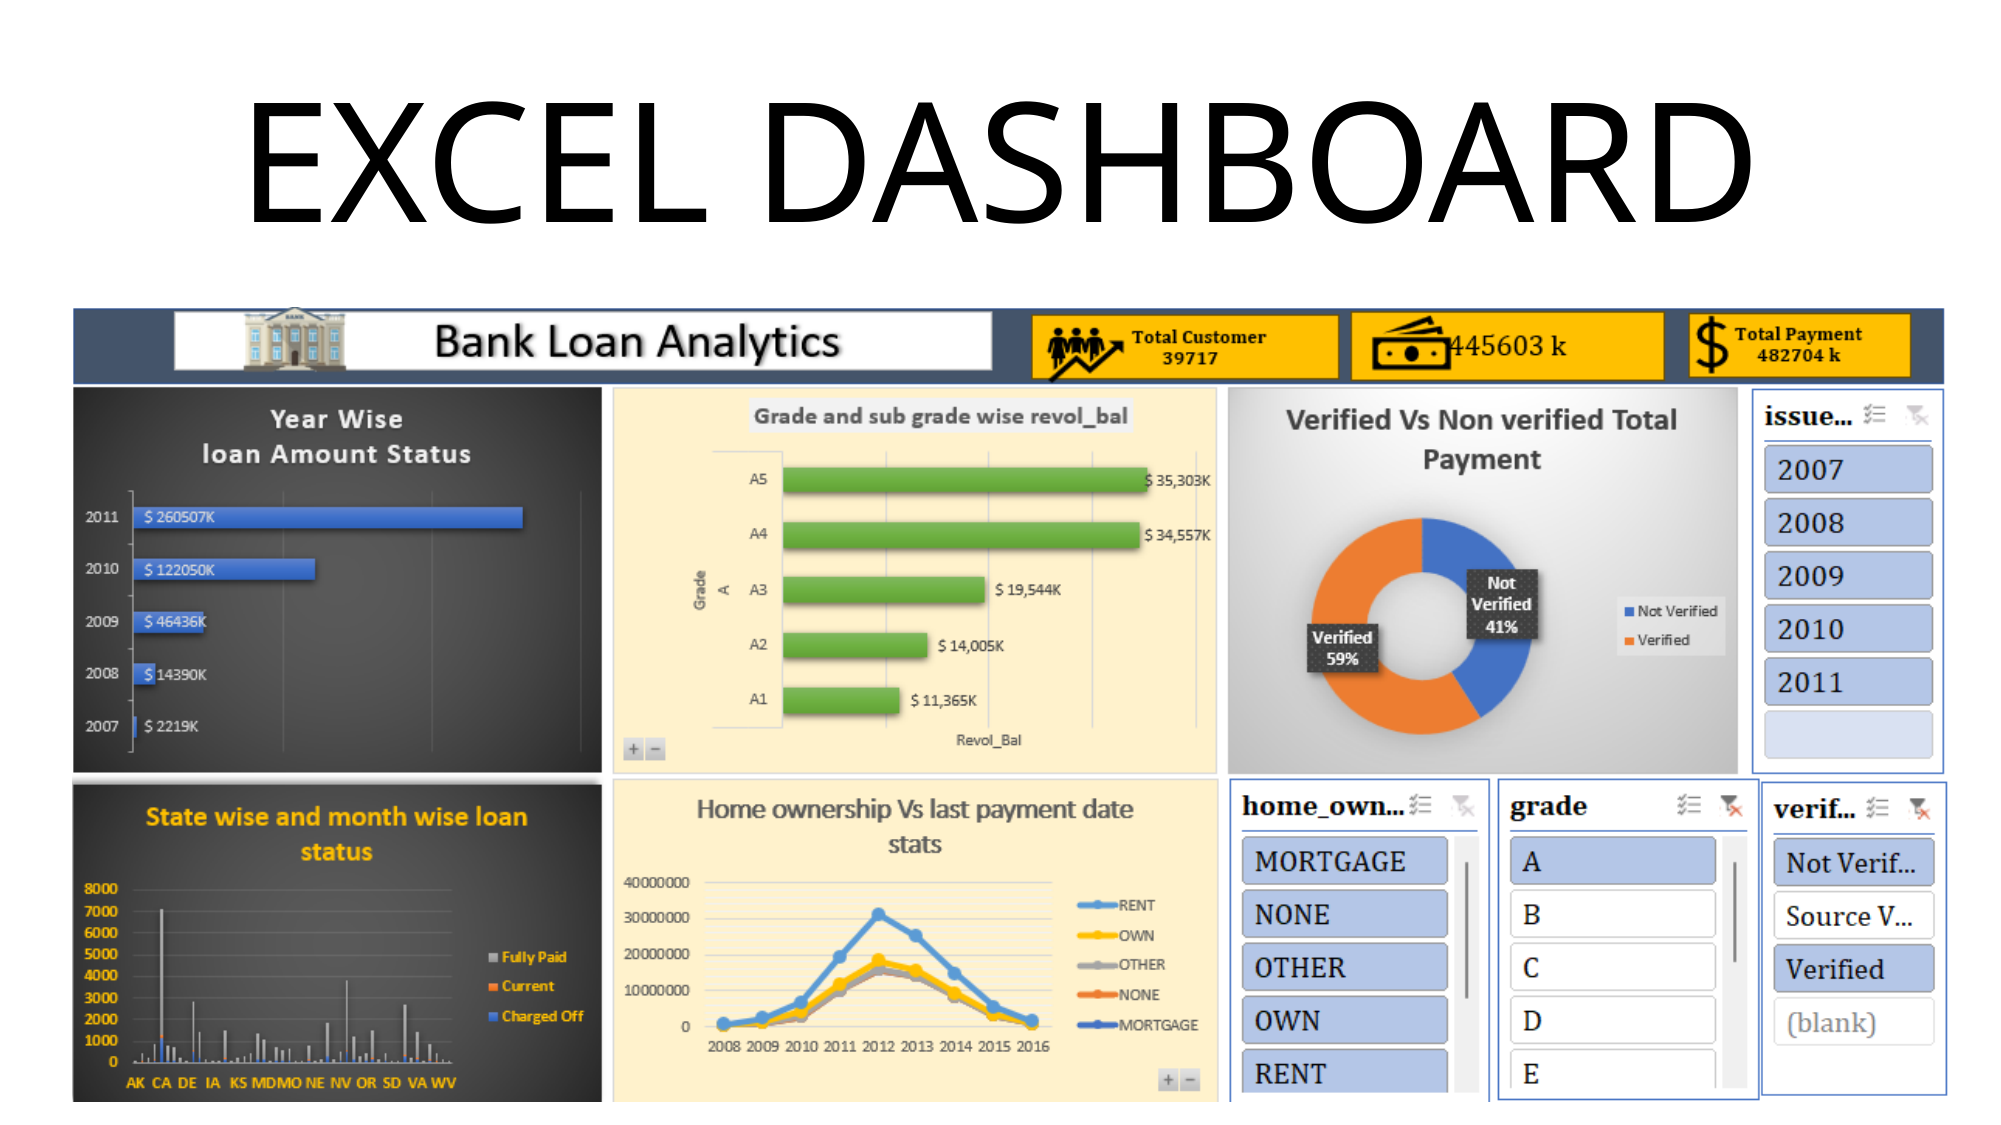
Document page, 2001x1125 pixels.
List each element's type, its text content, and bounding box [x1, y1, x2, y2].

title EXCEL DASHBOARD [137, 59, 1863, 278]
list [72, 307, 1949, 1102]
